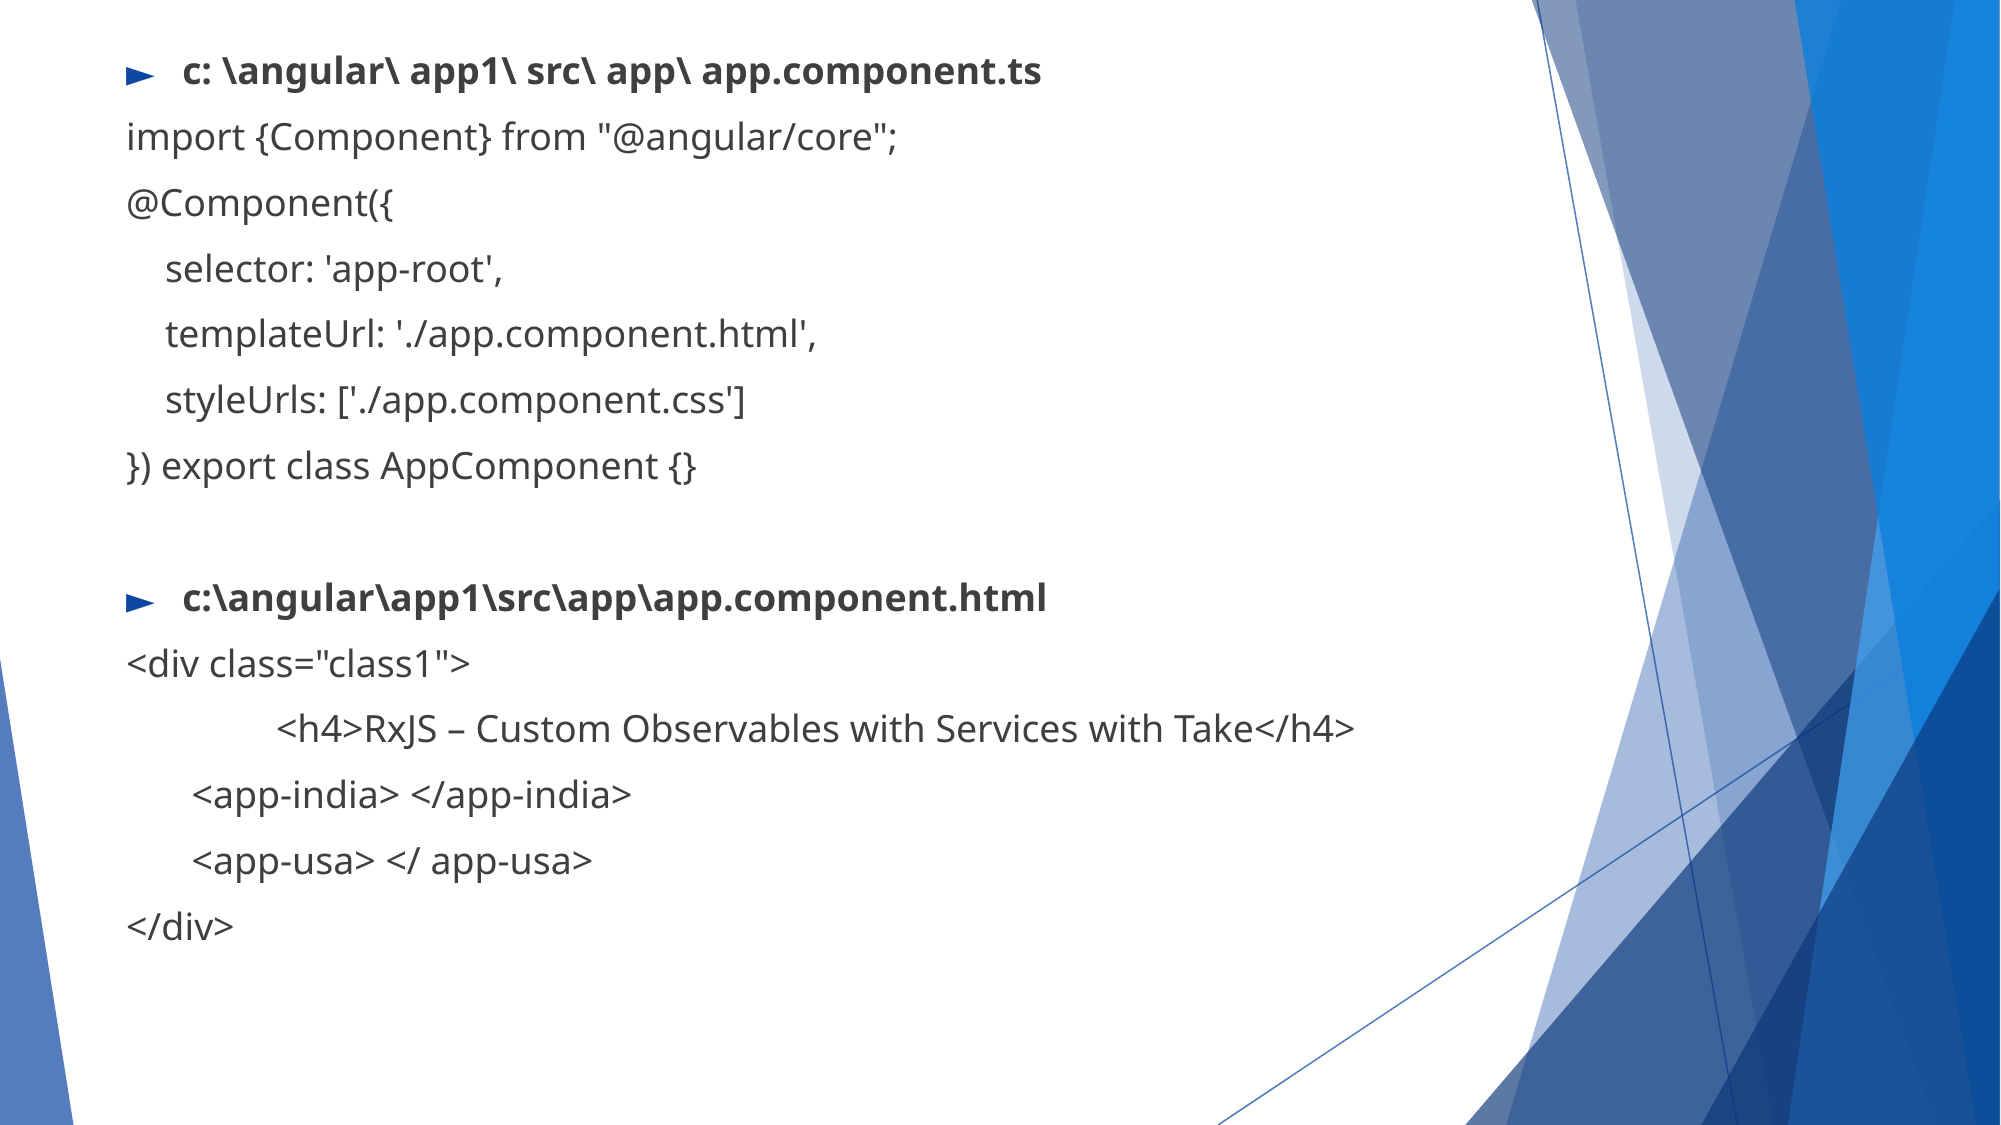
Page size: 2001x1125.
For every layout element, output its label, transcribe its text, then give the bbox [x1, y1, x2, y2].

list c: \angular\ app1\ src\ app\ app.component.ts import {Component} from "@angular/core"; @Component({ selector: 'app-root', templateUrl: './app.component.html', styleUrls: ['./app.component.css'] }) export class AppComponent {} c:\angular\app1\src\app\app.component.html <div class="class1"> <h4>RxJS – Custom Observables with Services with Take</h4> <app-india> </app-india> <app-usa> </ app-usa> </div> [111, 39, 1522, 1101]
